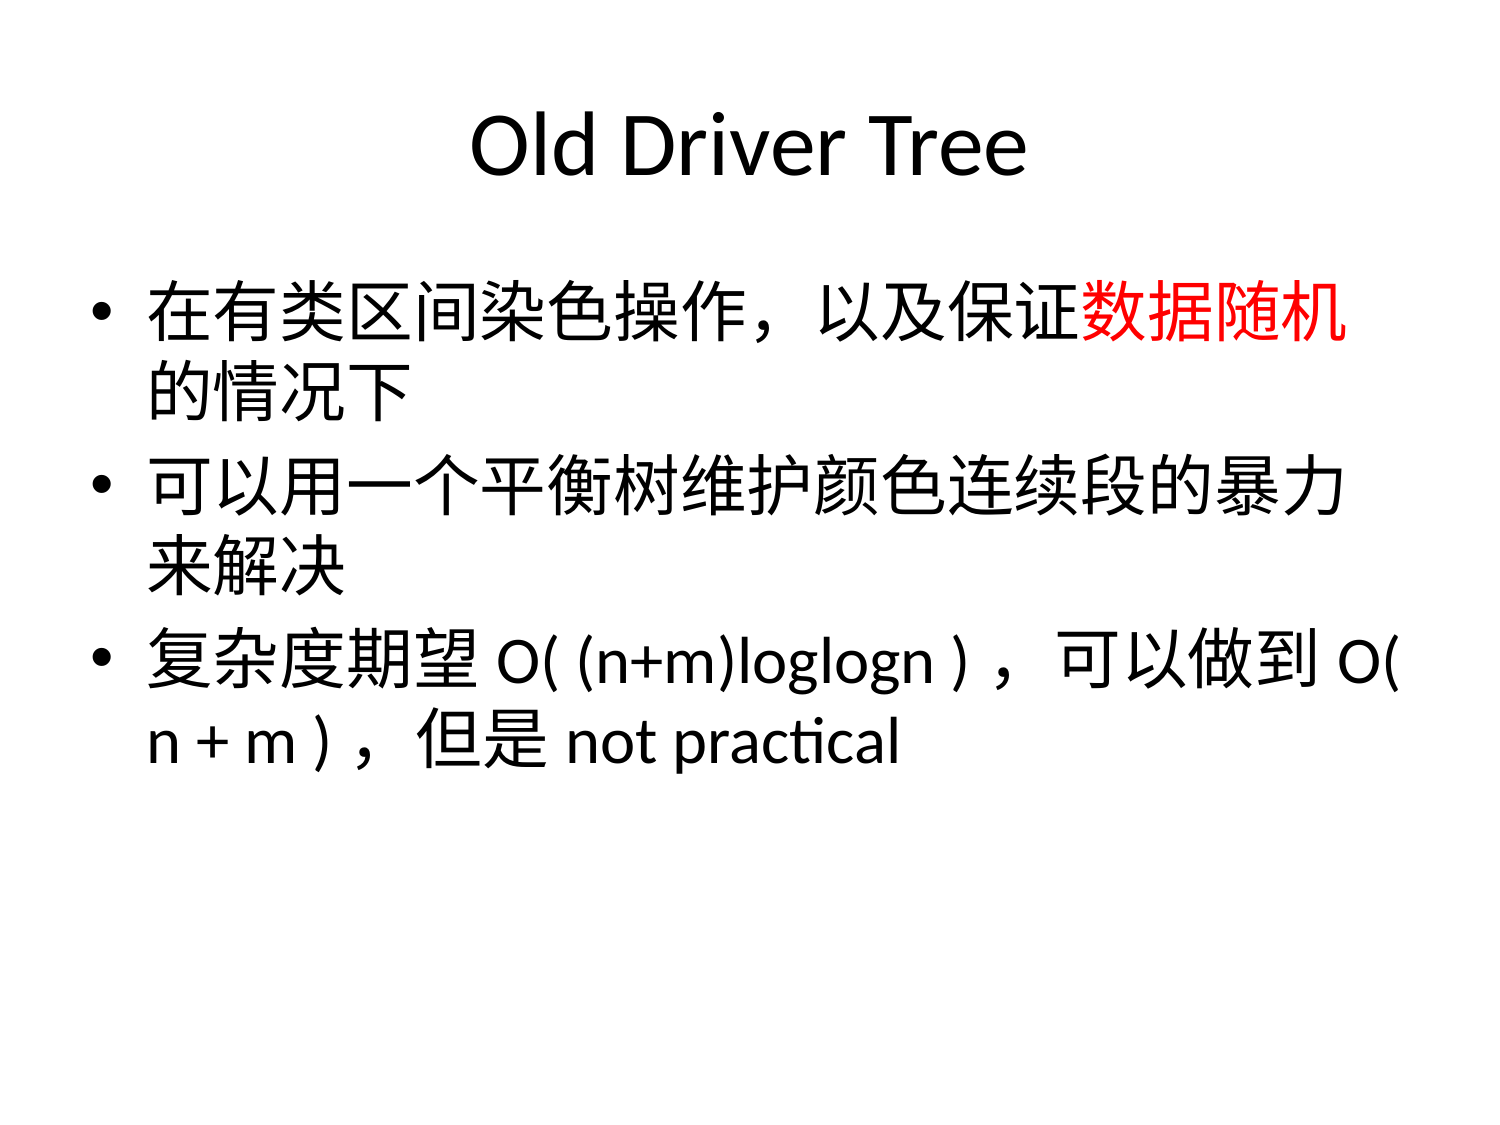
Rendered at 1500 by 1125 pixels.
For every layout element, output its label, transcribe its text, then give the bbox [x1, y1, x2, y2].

list 在有类区间染色操作，以及保证数据随机的情况下 可以用一个平衡树维护颜色连续段的暴力来解决 复杂度期望O( (n+m)loglogn )，可以做到O( n + m )，但是not practical [75, 262, 1425, 1005]
title Old Driver Tree [75, 45, 1425, 233]
